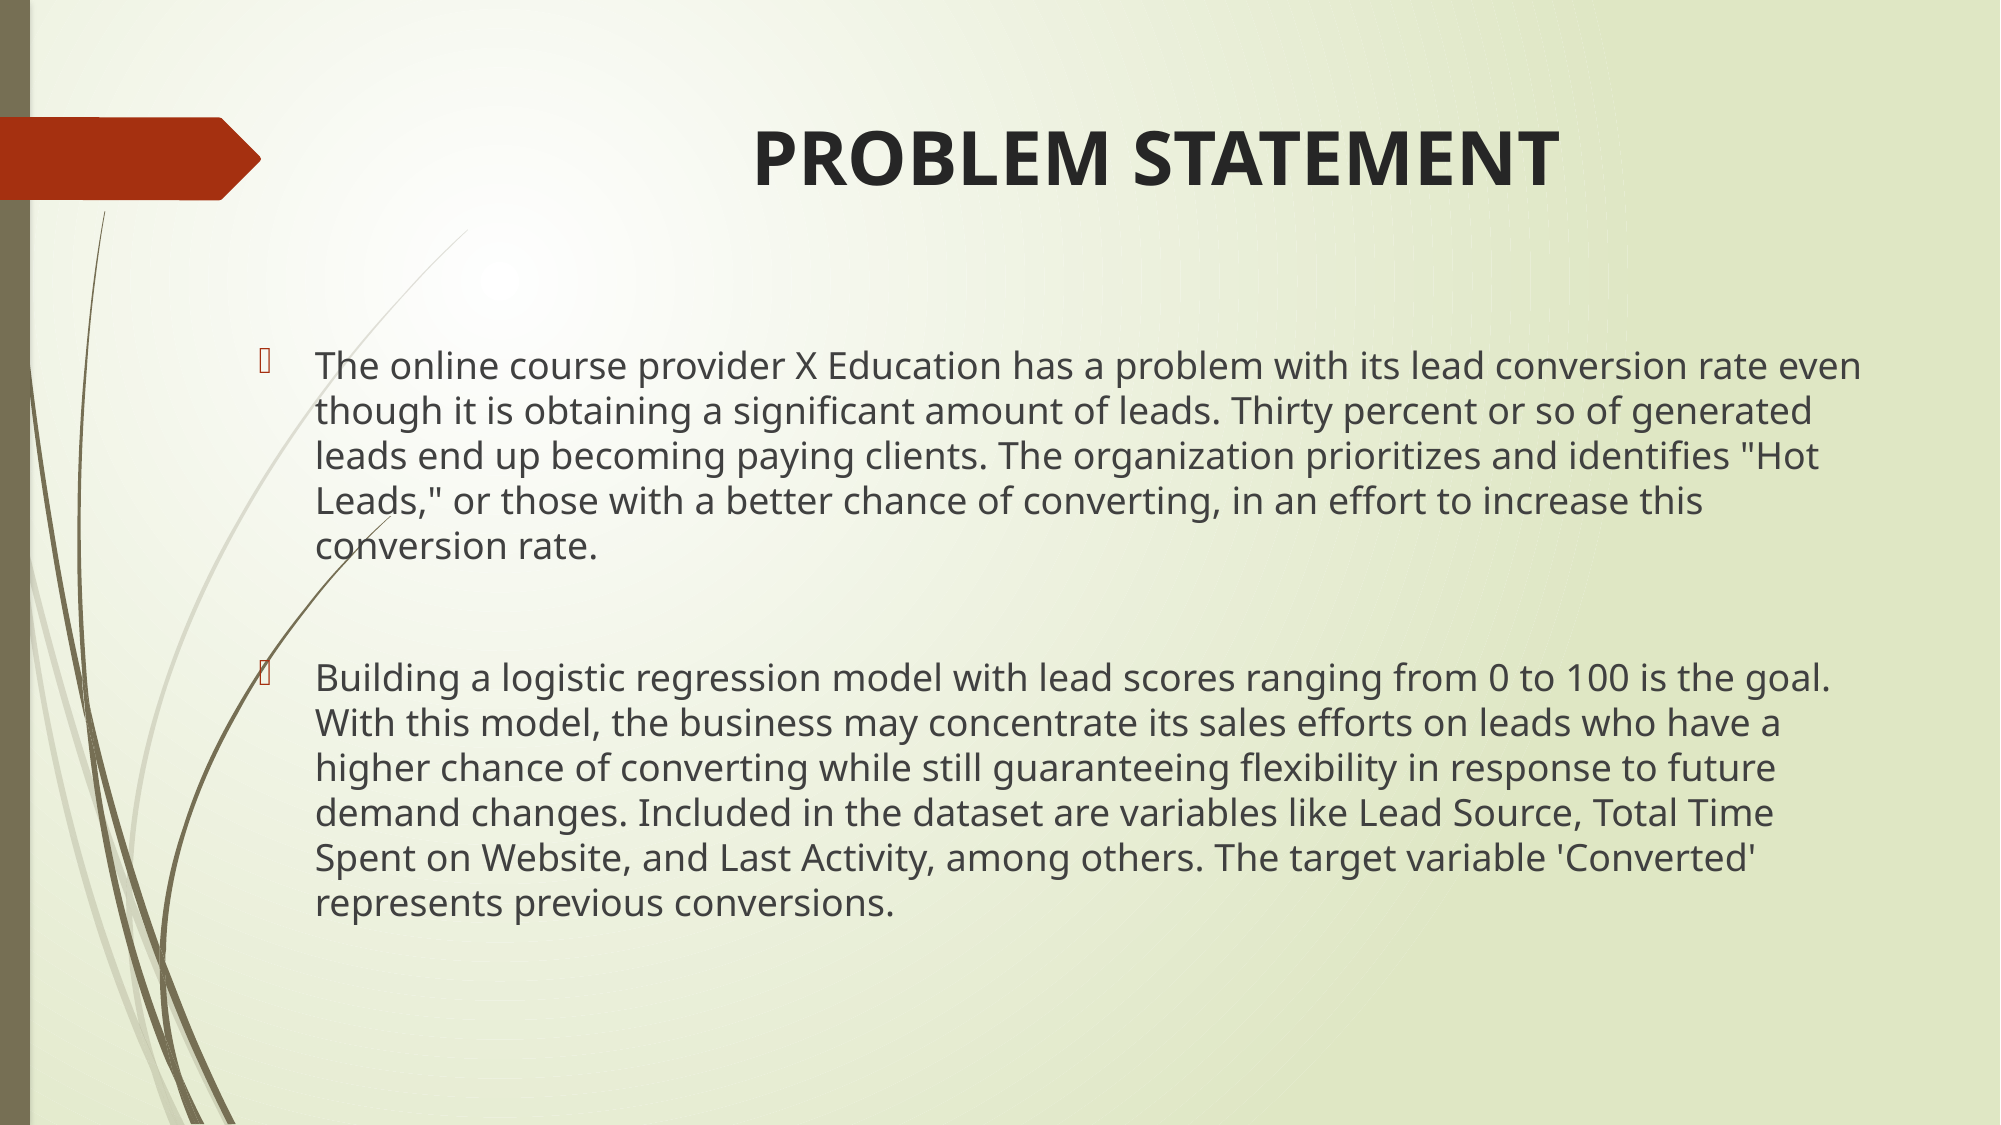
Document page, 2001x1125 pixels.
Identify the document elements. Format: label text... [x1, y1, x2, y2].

list The online course provider X Education has a problem with its lead conversion rate even though it is obtaining a significant amount of leads. Thirty percent or so of generated leads end up becoming paying clients. The organization prioritizes and identifies "Hot Leads," or those with a better chance of converting, in an effort to increase this conversion rate. Building a logistic regression model with lead scores ranging from 0 to 100 is the goal. With this model, the business may concentrate its sales efforts on leads who have a higher chance of converting while still guaranteeing flexibility in response to future demand changes. Included in the dataset are variables like Lead Source, Total Time Spent on Website, and Last Activity, among others. The target variable 'Converted' represents previous conversions. [243, 334, 1887, 1028]
title PROBLEM STATEMENT [425, 102, 1888, 313]
